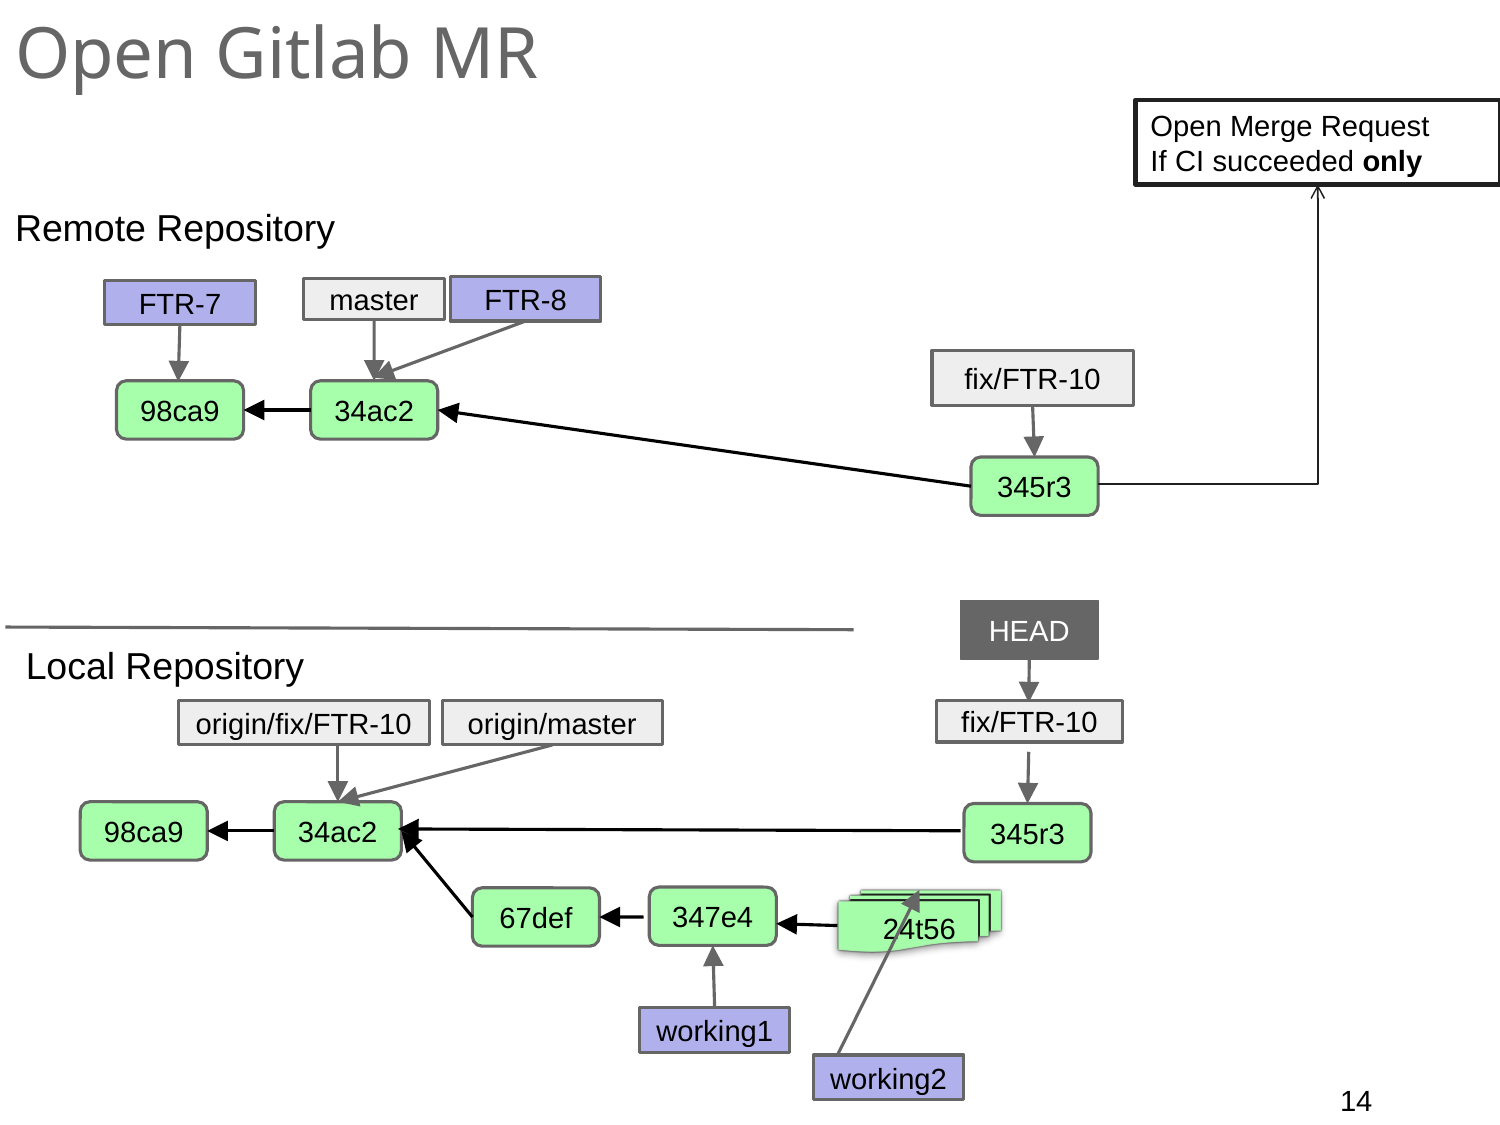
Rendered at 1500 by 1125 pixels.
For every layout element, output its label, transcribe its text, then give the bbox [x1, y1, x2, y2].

text_box 24t56 [837, 889, 919, 954]
text_box 347e4 [649, 887, 777, 946]
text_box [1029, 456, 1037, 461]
text_box working1 [639, 1007, 790, 1053]
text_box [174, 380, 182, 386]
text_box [401, 839, 473, 918]
text_box 34ac2 [274, 801, 402, 861]
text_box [373, 320, 526, 378]
text_box Remote Repository [0, 188, 375, 279]
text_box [177, 324, 181, 382]
text_box origin/master [442, 700, 663, 745]
text_box 34ac2 [310, 380, 438, 440]
text_box 345r3 [963, 803, 1092, 862]
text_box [4, 626, 854, 630]
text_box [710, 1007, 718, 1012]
text_box Local Repository [10, 638, 404, 717]
text_box HEAD [960, 600, 1099, 659]
text_box 98ca9 [116, 380, 244, 440]
text_box fix/FTR-10 [936, 700, 1123, 742]
slide_number 14 [1325, 1074, 1463, 1113]
text_box 24t56 [891, 889, 1002, 953]
text_box 345r3 [970, 456, 1099, 516]
title Open Gitlab MR [0, 0, 1500, 90]
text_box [437, 409, 972, 487]
text_box 67def [472, 887, 600, 947]
text_box FTR-8 [450, 276, 601, 321]
text_box working2 [813, 1055, 964, 1100]
text_box Open Merge Request If CI succeeded only [1133, 98, 1500, 187]
text_box origin/fix/FTR-10 [178, 700, 430, 745]
text_box master [303, 278, 445, 320]
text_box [1097, 185, 1318, 485]
text_box fix/FTR-10 [931, 350, 1092, 406]
text_box 98ca9 [80, 801, 208, 861]
text_box FTR-7 [104, 280, 256, 325]
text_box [339, 744, 553, 802]
